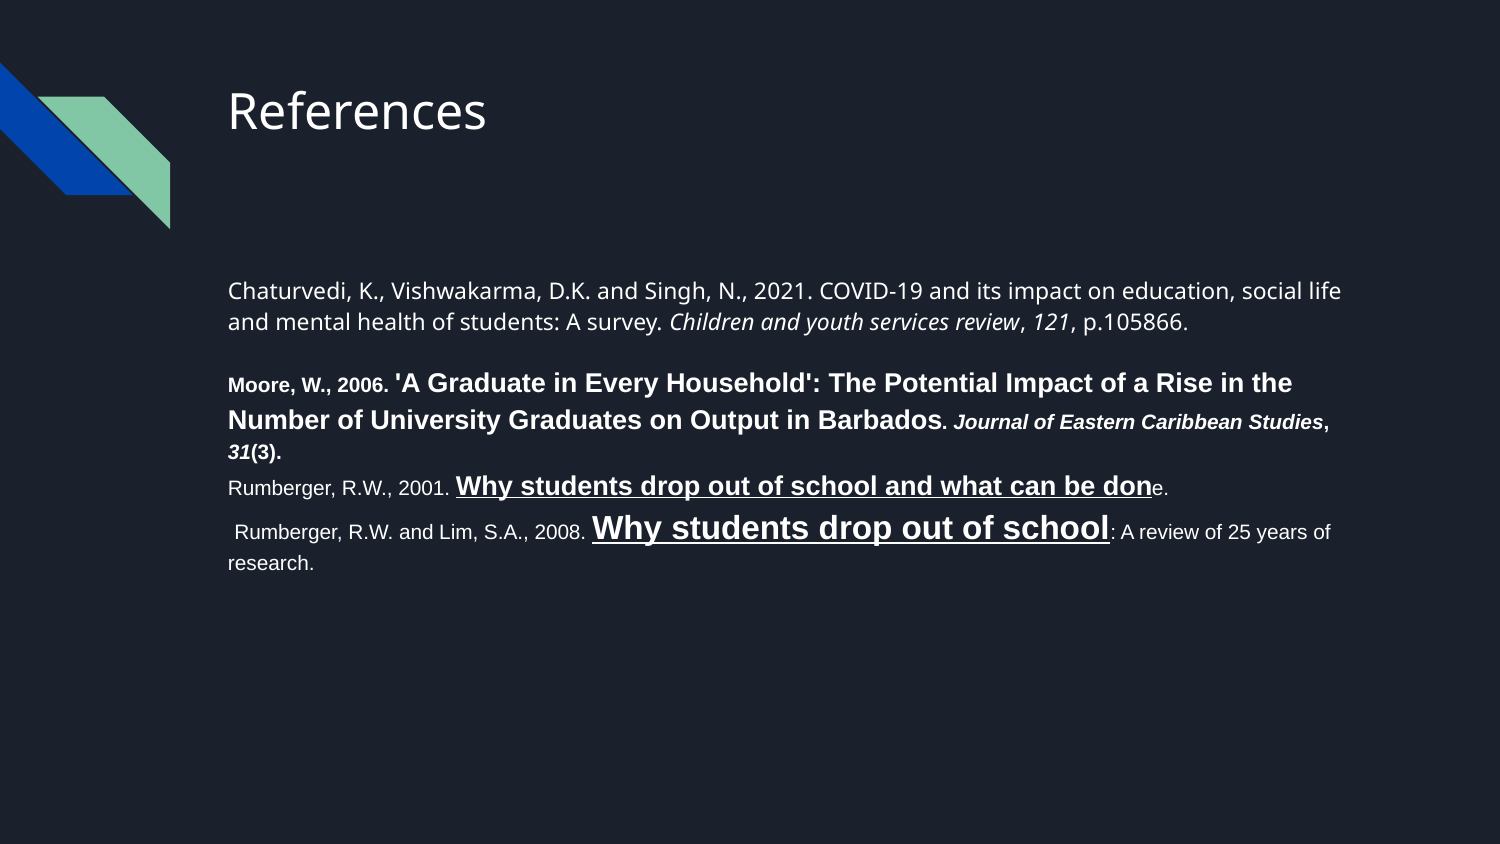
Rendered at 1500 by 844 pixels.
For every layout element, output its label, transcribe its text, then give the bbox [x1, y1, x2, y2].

list Chaturvedi, K., Vishwakarma, D.K. and Singh, N., 2021. COVID-19 and its impact on education, social life and mental health of students: A survey. Children and youth services review, 121, p.105866. Moore, W., 2006. 'A Graduate in Every Household': The Potential Impact of a Rise in the Number of University Graduates on Output in Barbados. Journal of Eastern Caribbean Studies, 31(3). Rumberger, R.W., 2001. Why students drop out of school and what can be done. Rumberger, R.W. and Lim, S.A., 2008. Why students drop out of school: A review of 25 years of research. [212, 257, 1368, 735]
title References [212, 64, 1368, 215]
